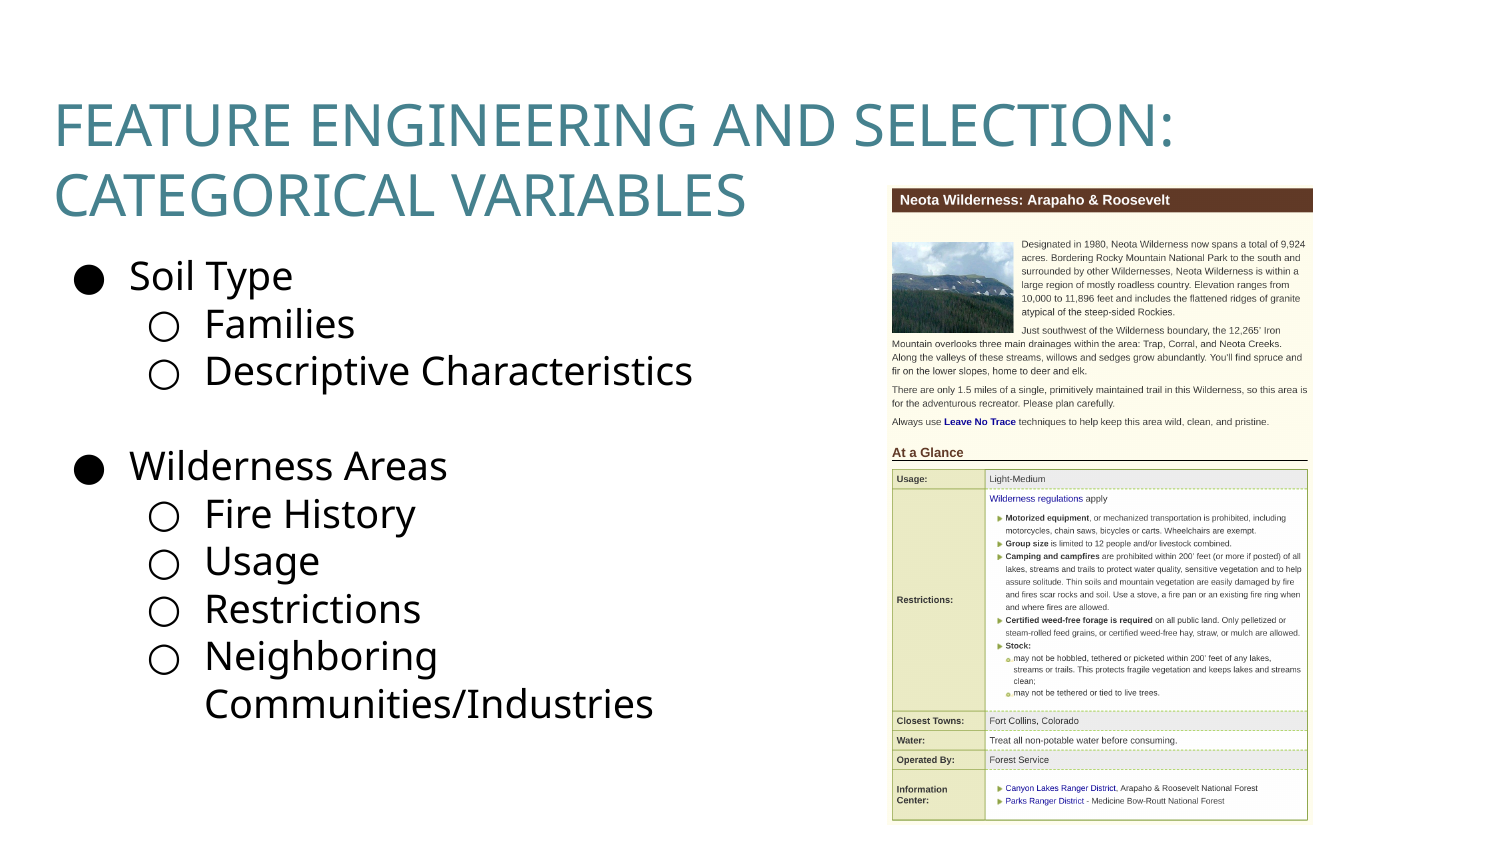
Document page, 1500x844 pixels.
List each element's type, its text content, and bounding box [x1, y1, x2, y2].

list Soil Type Families Descriptive Characteristics Wilderness Areas Fire History Usage Restrictions Neighboring Communities/Industries [39, 236, 863, 735]
picture [887, 185, 1313, 826]
title FEATURE ENGINEERING AND SELECTION: CATEGORICAL VARIABLES [38, 72, 1479, 167]
